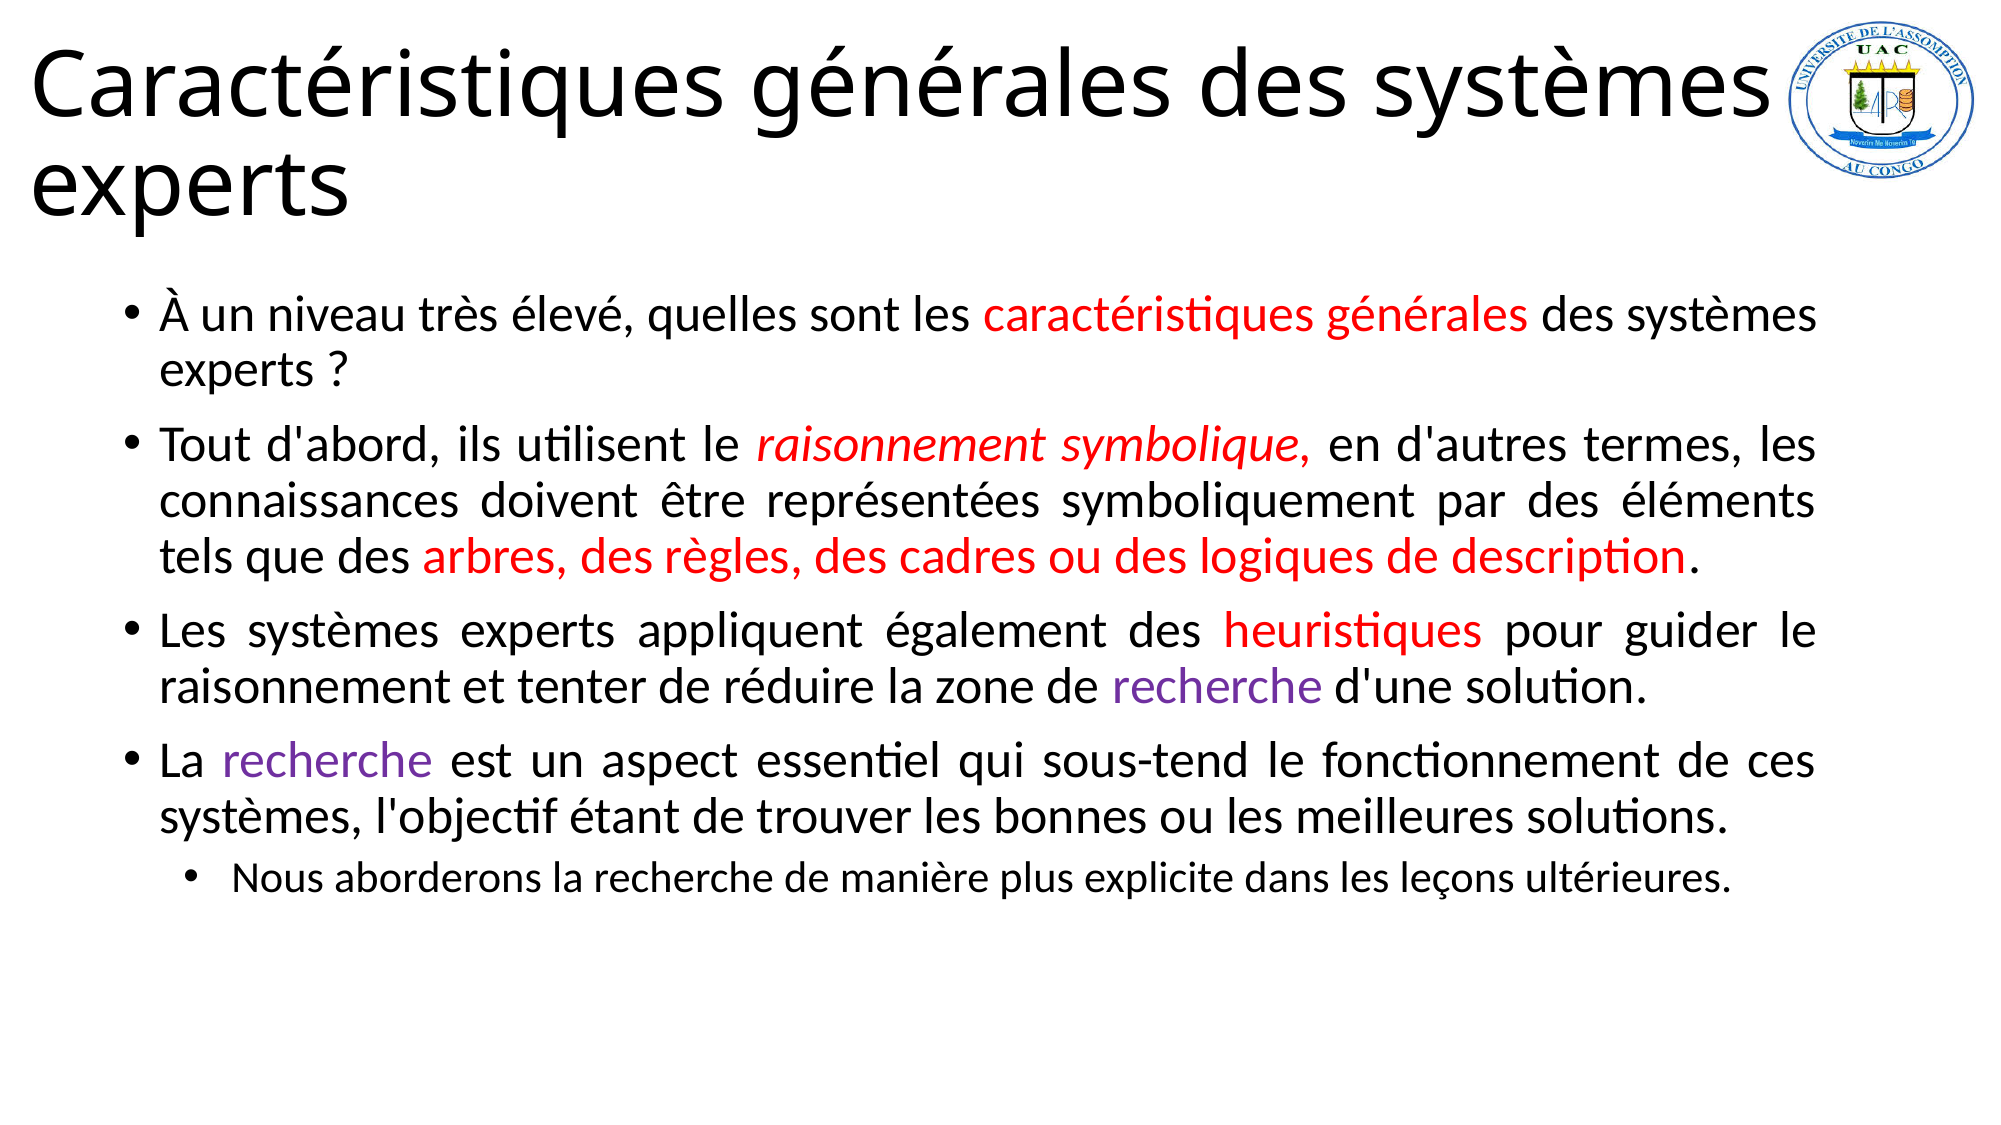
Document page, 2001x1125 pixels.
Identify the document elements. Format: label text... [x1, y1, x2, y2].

picture [1796, 15, 1982, 184]
list À un niveau très élevé, quelles sont les caractéristiques générales des systèmes experts ? Tout d'abord, ils utilisent le raisonnement symbolique, en d'autres termes, les connaissances doivent être représentées symboliquement par des éléments tels que des arbres, des règles, des cadres ou des logiques de description. Les systèmes experts appliquent également des heuristiques pour guider le raisonnement et tenter de réduire la zone de recherche d'une solution. La recherche est un aspect essentiel qui sous-tend le fonctionnement de ces systèmes, l'objectif étant de trouver les bonnes ou les meilleures solutions. Nous aborderons la recherche de manière plus explicite dans les leçons ultérieures. [108, 278, 1834, 993]
title Caractéristiques générales des systèmes experts [14, 59, 1863, 212]
